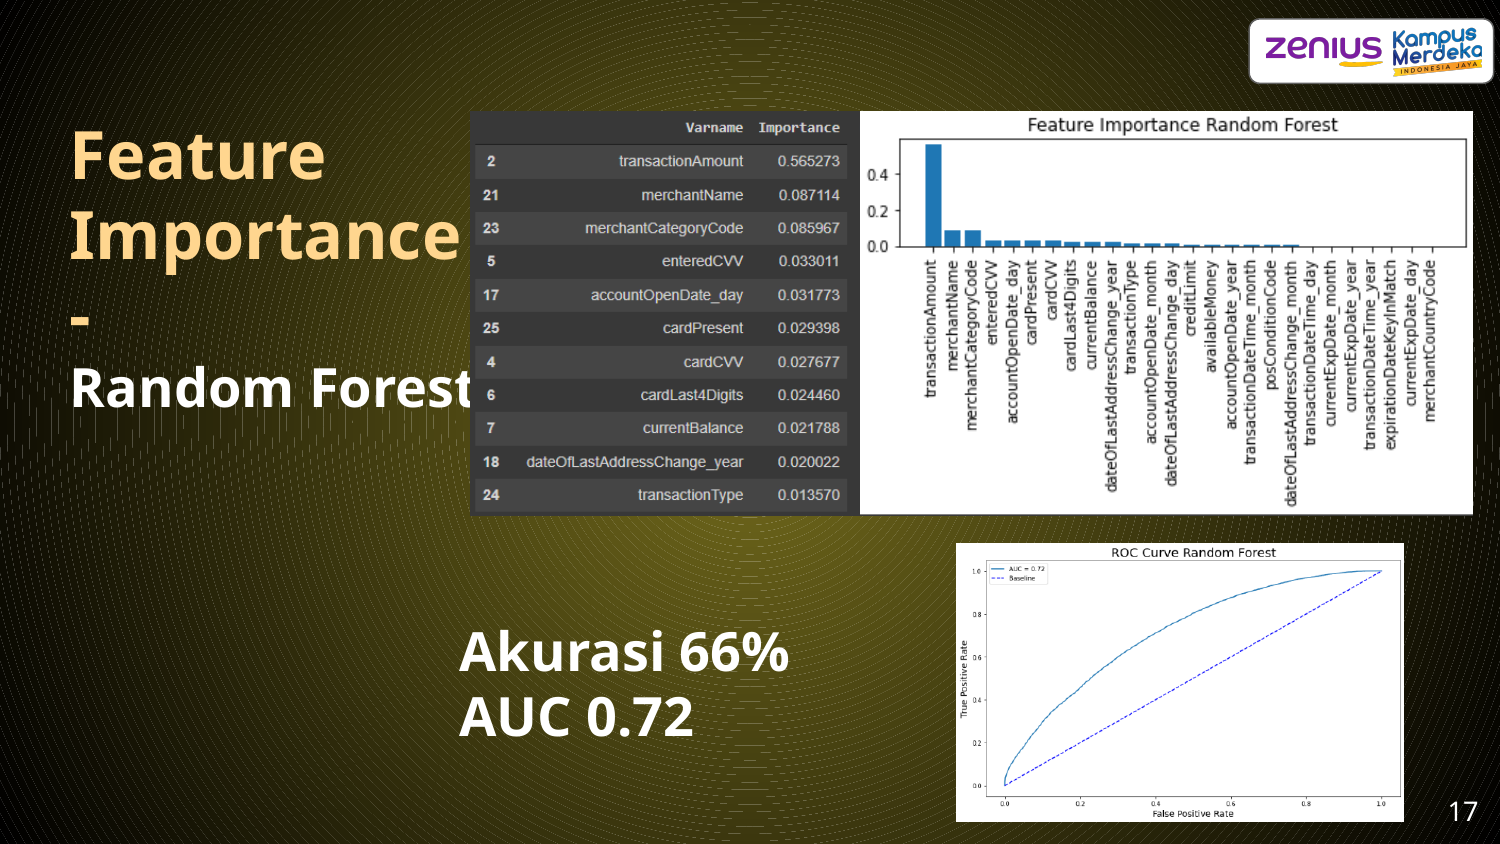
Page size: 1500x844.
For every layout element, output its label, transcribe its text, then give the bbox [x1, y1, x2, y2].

slide_number ‹#› [1403, 779, 1494, 844]
picture [1266, 37, 1383, 67]
picture [469, 110, 1473, 517]
picture [956, 543, 1404, 822]
text_box Akurasi 66% AUC 0.72 [444, 602, 937, 762]
picture [1392, 26, 1483, 78]
text_box Feature Importance - Random Forest [55, 97, 548, 433]
